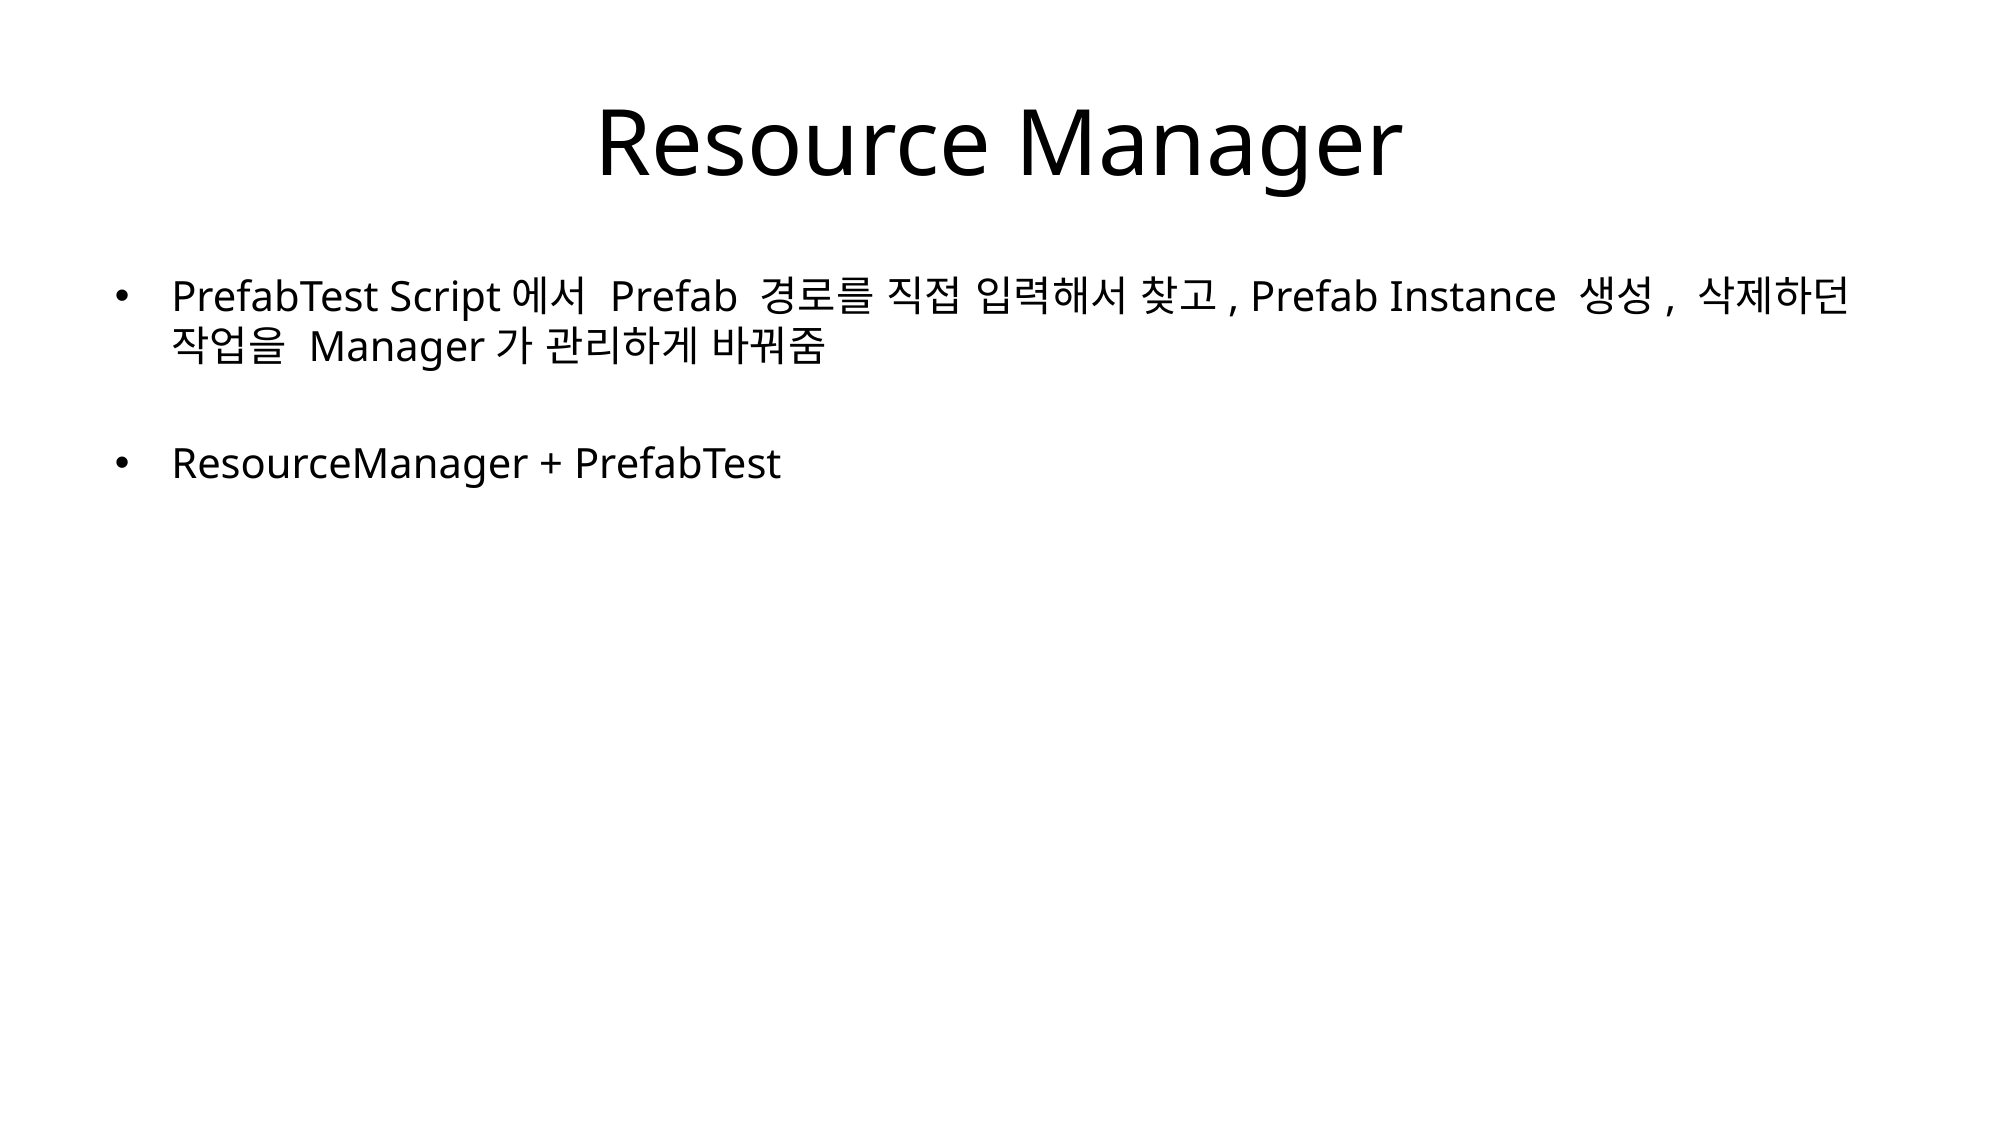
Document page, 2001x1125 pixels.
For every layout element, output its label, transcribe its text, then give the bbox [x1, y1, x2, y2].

list PrefabTest Script에서 Prefab 경로를 직접 입력해서 찾고, Prefab Instance 생성, 삭제하던 작업을 Manager가 관리하게 바꿔줌 ResourceManager + PrefabTest [99, 262, 1900, 1005]
title Resource Manager [99, 45, 1900, 233]
